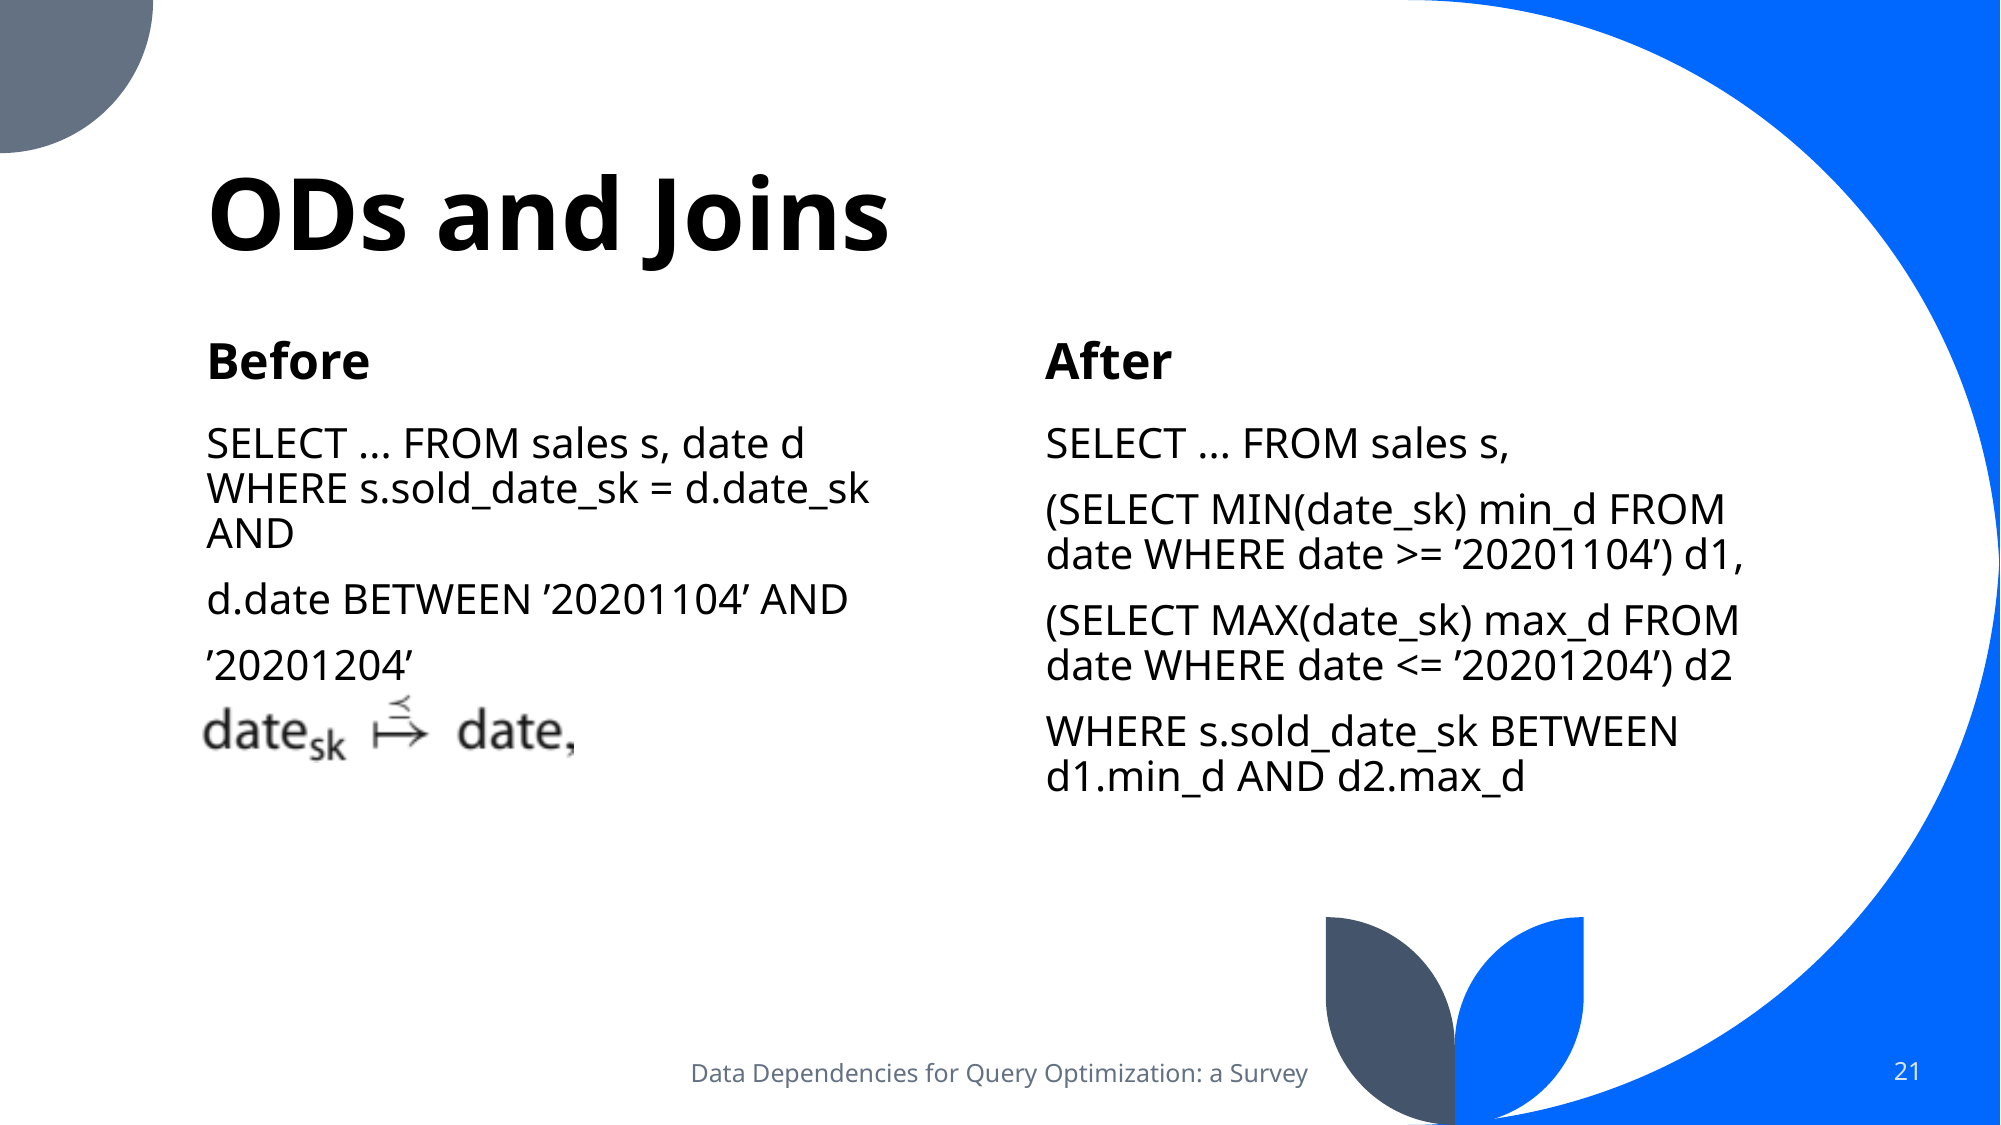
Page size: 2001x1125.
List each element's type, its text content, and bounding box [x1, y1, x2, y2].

slide_number 21 [1665, 1042, 1938, 1103]
list After [1030, 328, 1796, 414]
title ODs and Joins [191, 62, 1796, 280]
picture [185, 687, 574, 763]
list Before [191, 328, 957, 414]
footer Data Dependencies for Query Optimization: a Survey [662, 1042, 1338, 1103]
list SELECT ... FROM sales s, (SELECT MIN(date_sk) min_d FROM date WHERE date >= ’20201104’) d1, (SELECT MAX(date_sk) max_d FROM date WHERE date <= ’20201204’) d2 WHERE s.sold_date_sk BETWEEN d1.min_d AND d2.max_d [1030, 414, 1796, 879]
list SELECT ... FROM sales s, date d WHERE s.sold_date_sk = d.date_sk AND d.date BETWEEN ’20201104’ AND ’20201204’ [191, 414, 957, 879]
